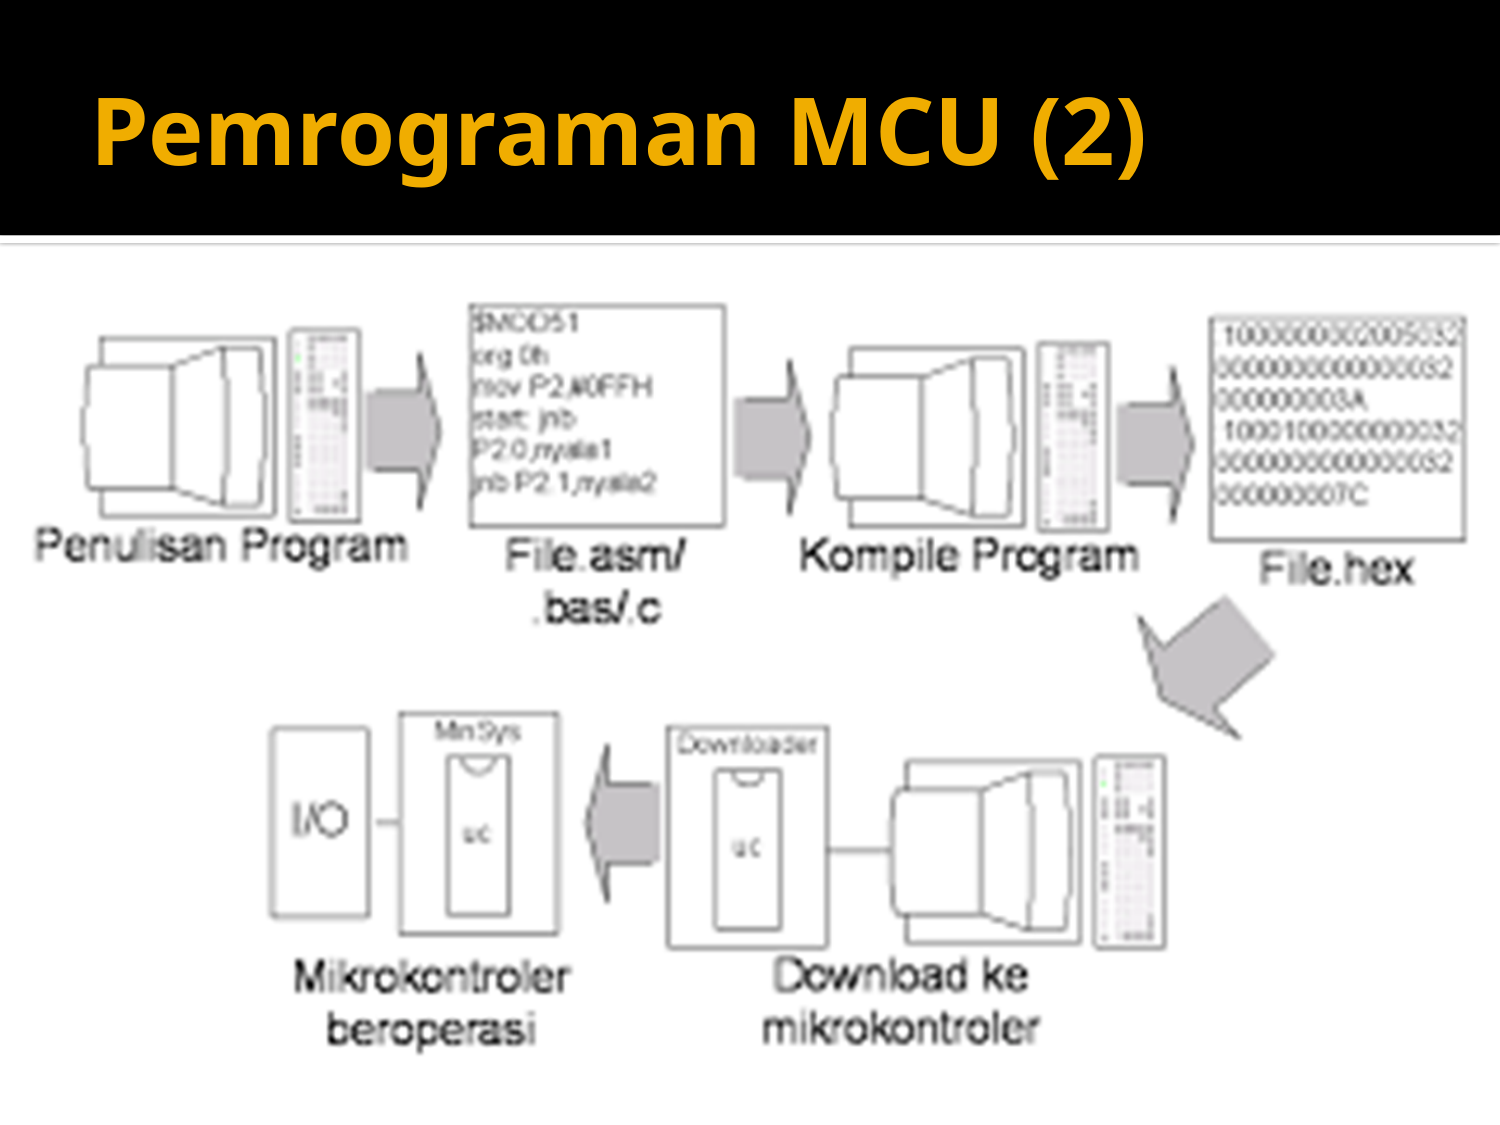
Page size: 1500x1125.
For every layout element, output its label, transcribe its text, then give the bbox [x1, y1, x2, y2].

picture [29, 299, 1471, 1063]
title Pemrograman MCU (2) [75, 25, 1425, 231]
